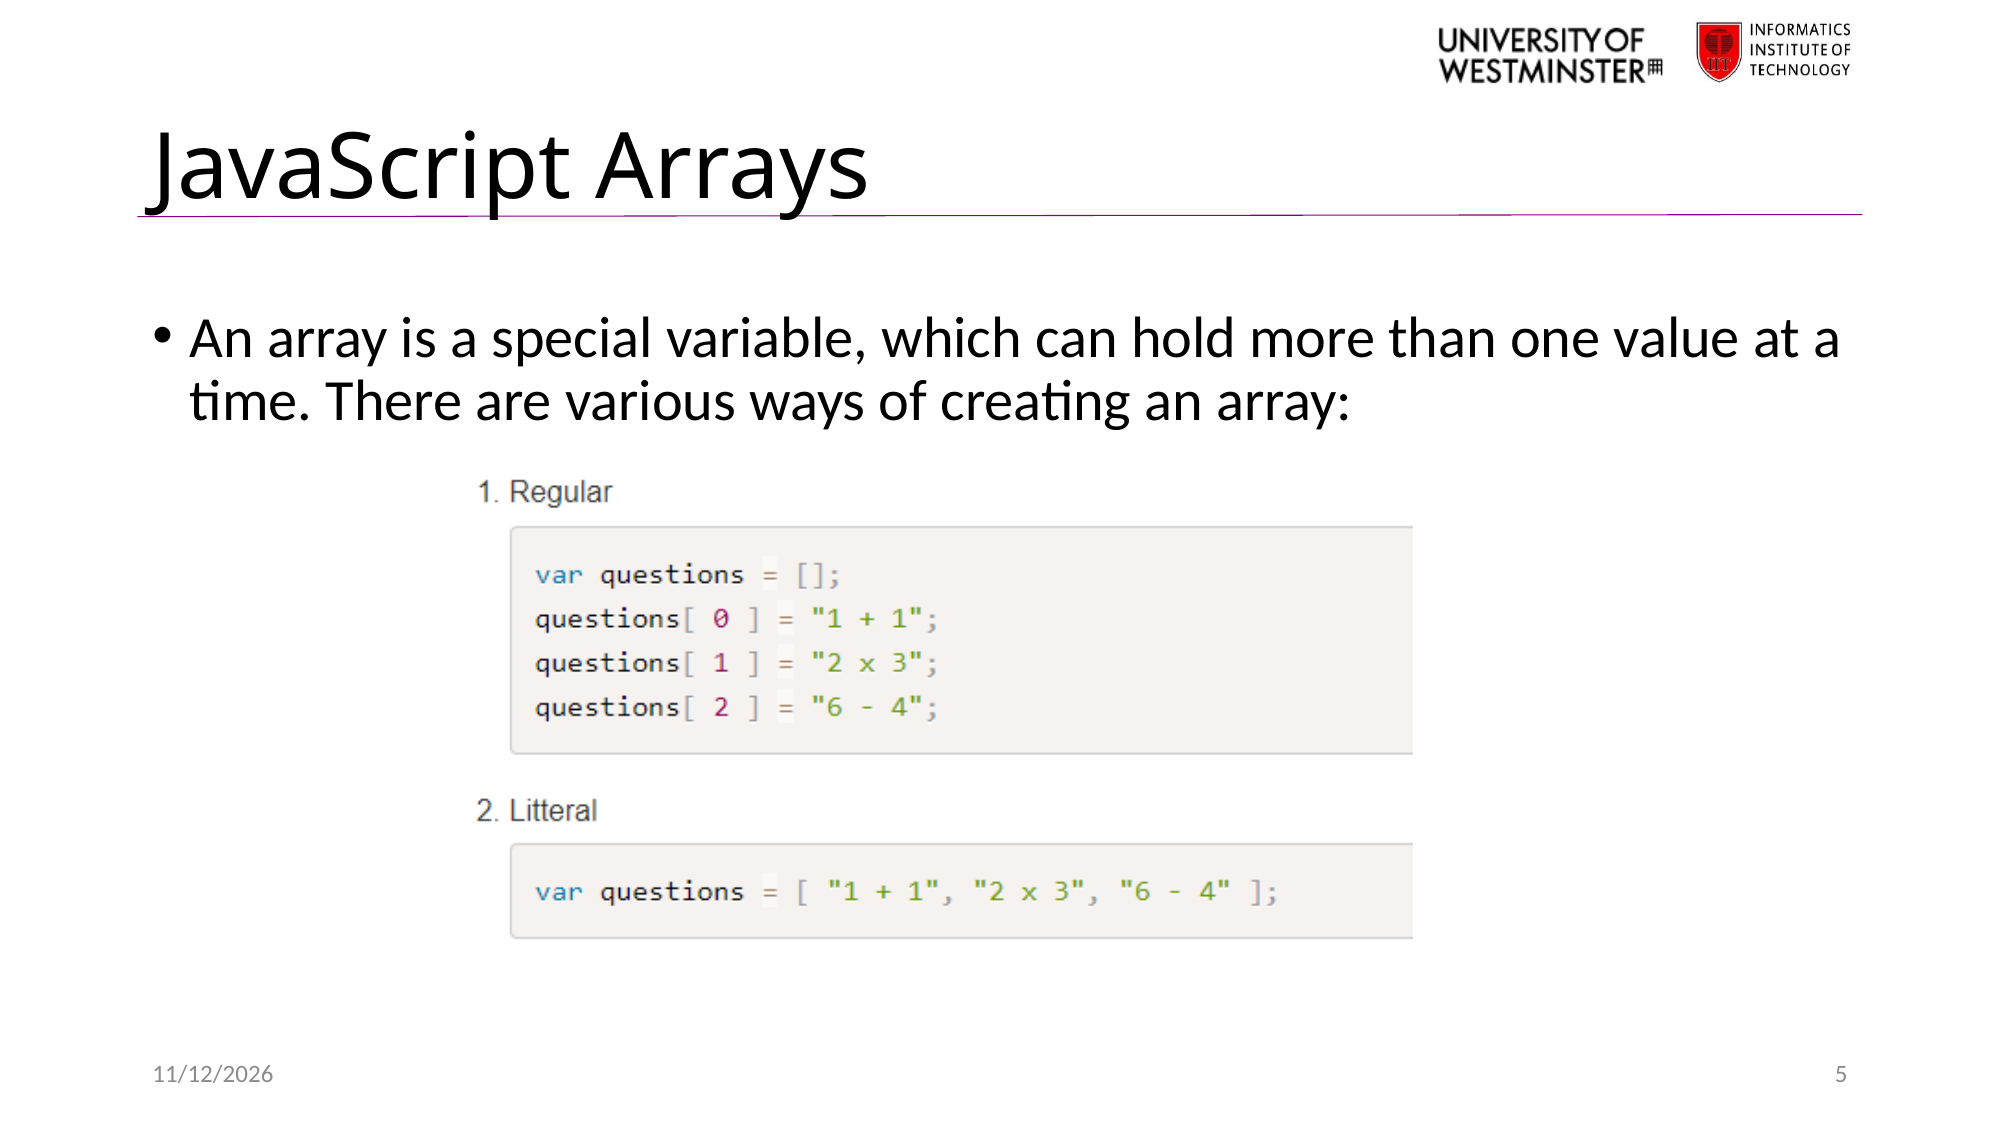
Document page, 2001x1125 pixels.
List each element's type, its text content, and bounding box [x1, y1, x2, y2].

picture [1425, 5, 1863, 59]
slide_number 5 [1412, 1042, 1863, 1103]
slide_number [137, 1042, 588, 1103]
picture [444, 462, 1413, 967]
title JavaScript Arrays [137, 59, 1863, 278]
list An array is a special variable, which can hold more than one value at a time. There are various ways of creating an array: [137, 299, 1863, 1014]
